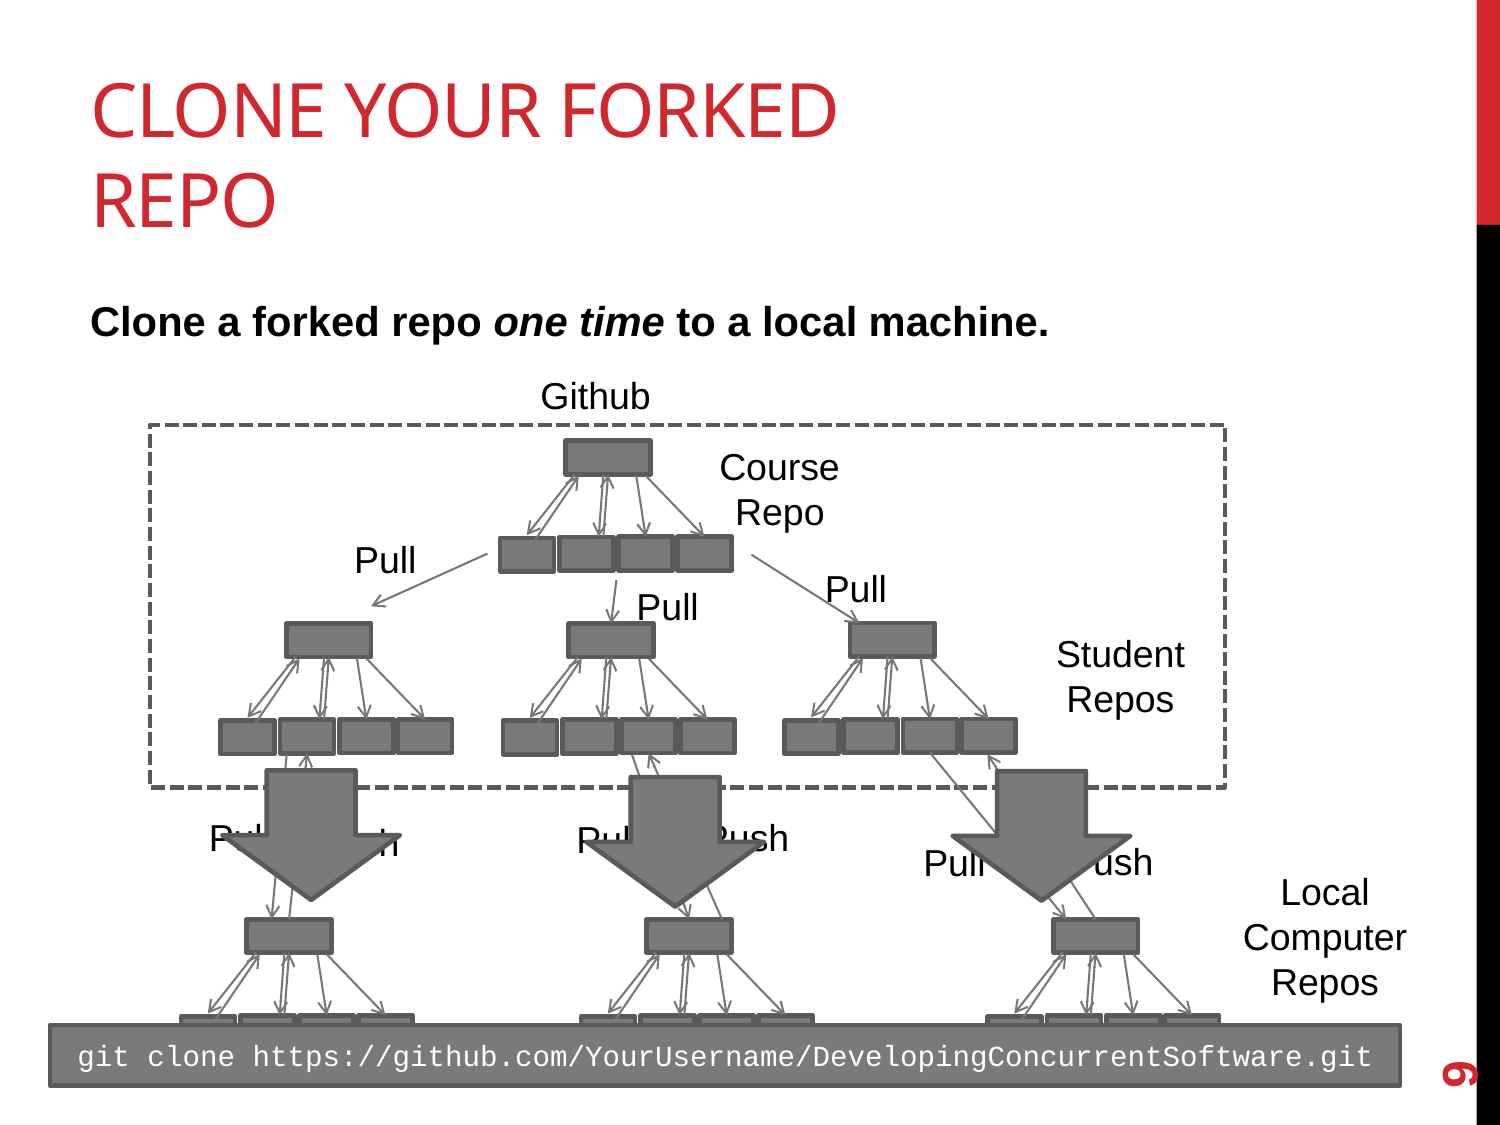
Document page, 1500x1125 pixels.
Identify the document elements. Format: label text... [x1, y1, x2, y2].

text_box git clone https://github.com/YourUsername/DevelopingConcurrentSoftware.git [48, 1023, 1402, 1088]
list Clone a forked repo one time to a local machine. [75, 287, 1325, 1005]
title Clone your forked repo [75, 25, 1025, 250]
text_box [149, 363, 1426, 1051]
slide_number 9 [1427, 887, 1488, 1104]
